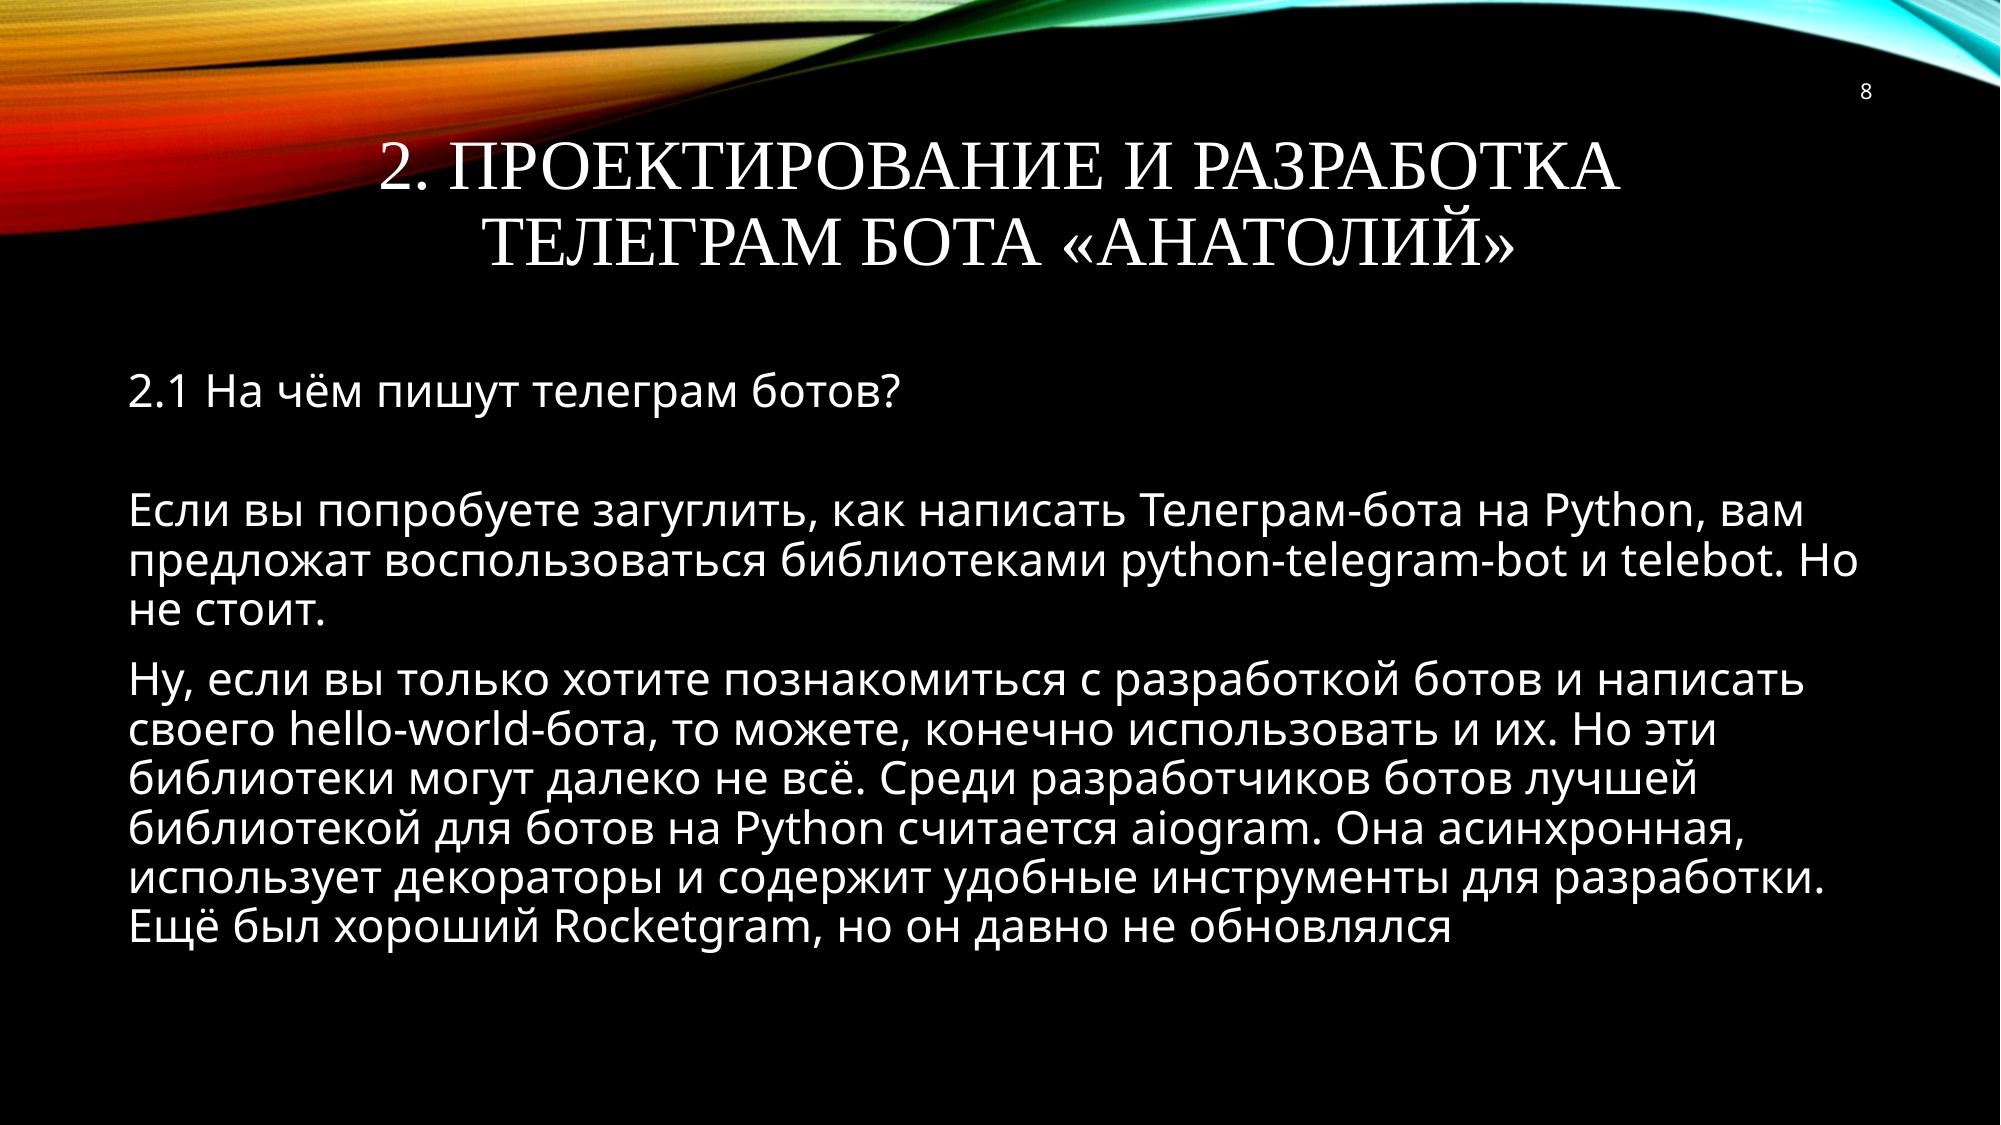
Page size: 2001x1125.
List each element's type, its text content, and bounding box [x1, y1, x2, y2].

picture [0, 0, 2000, 237]
title 2. Проектирование и разработка телеграм бота «Анатолий» [293, 98, 1707, 311]
slide_number 8 [1437, 62, 1888, 123]
list 2.1 На чём пишут телеграм ботов? Если вы попробуете загуглить, как написать Телеграм-бота на Python, вам предложат воспользоваться библиотеками python-telegram-bot и telebot. Но не стоит. Ну, если вы только хотите познакомиться с разработкой ботов и написать своего hello-world-бота, то можете, конечно использовать и их. Но эти библиотеки могут далеко не всё. Среди разработчиков ботов лучшей библиотекой для ботов на Python считается aiogram. Она асинхронная, использует декораторы и содержит удобные инструменты для разработки. Ещё был хороший Rocketgram, но он давно не обновлялся [112, 360, 1888, 1021]
